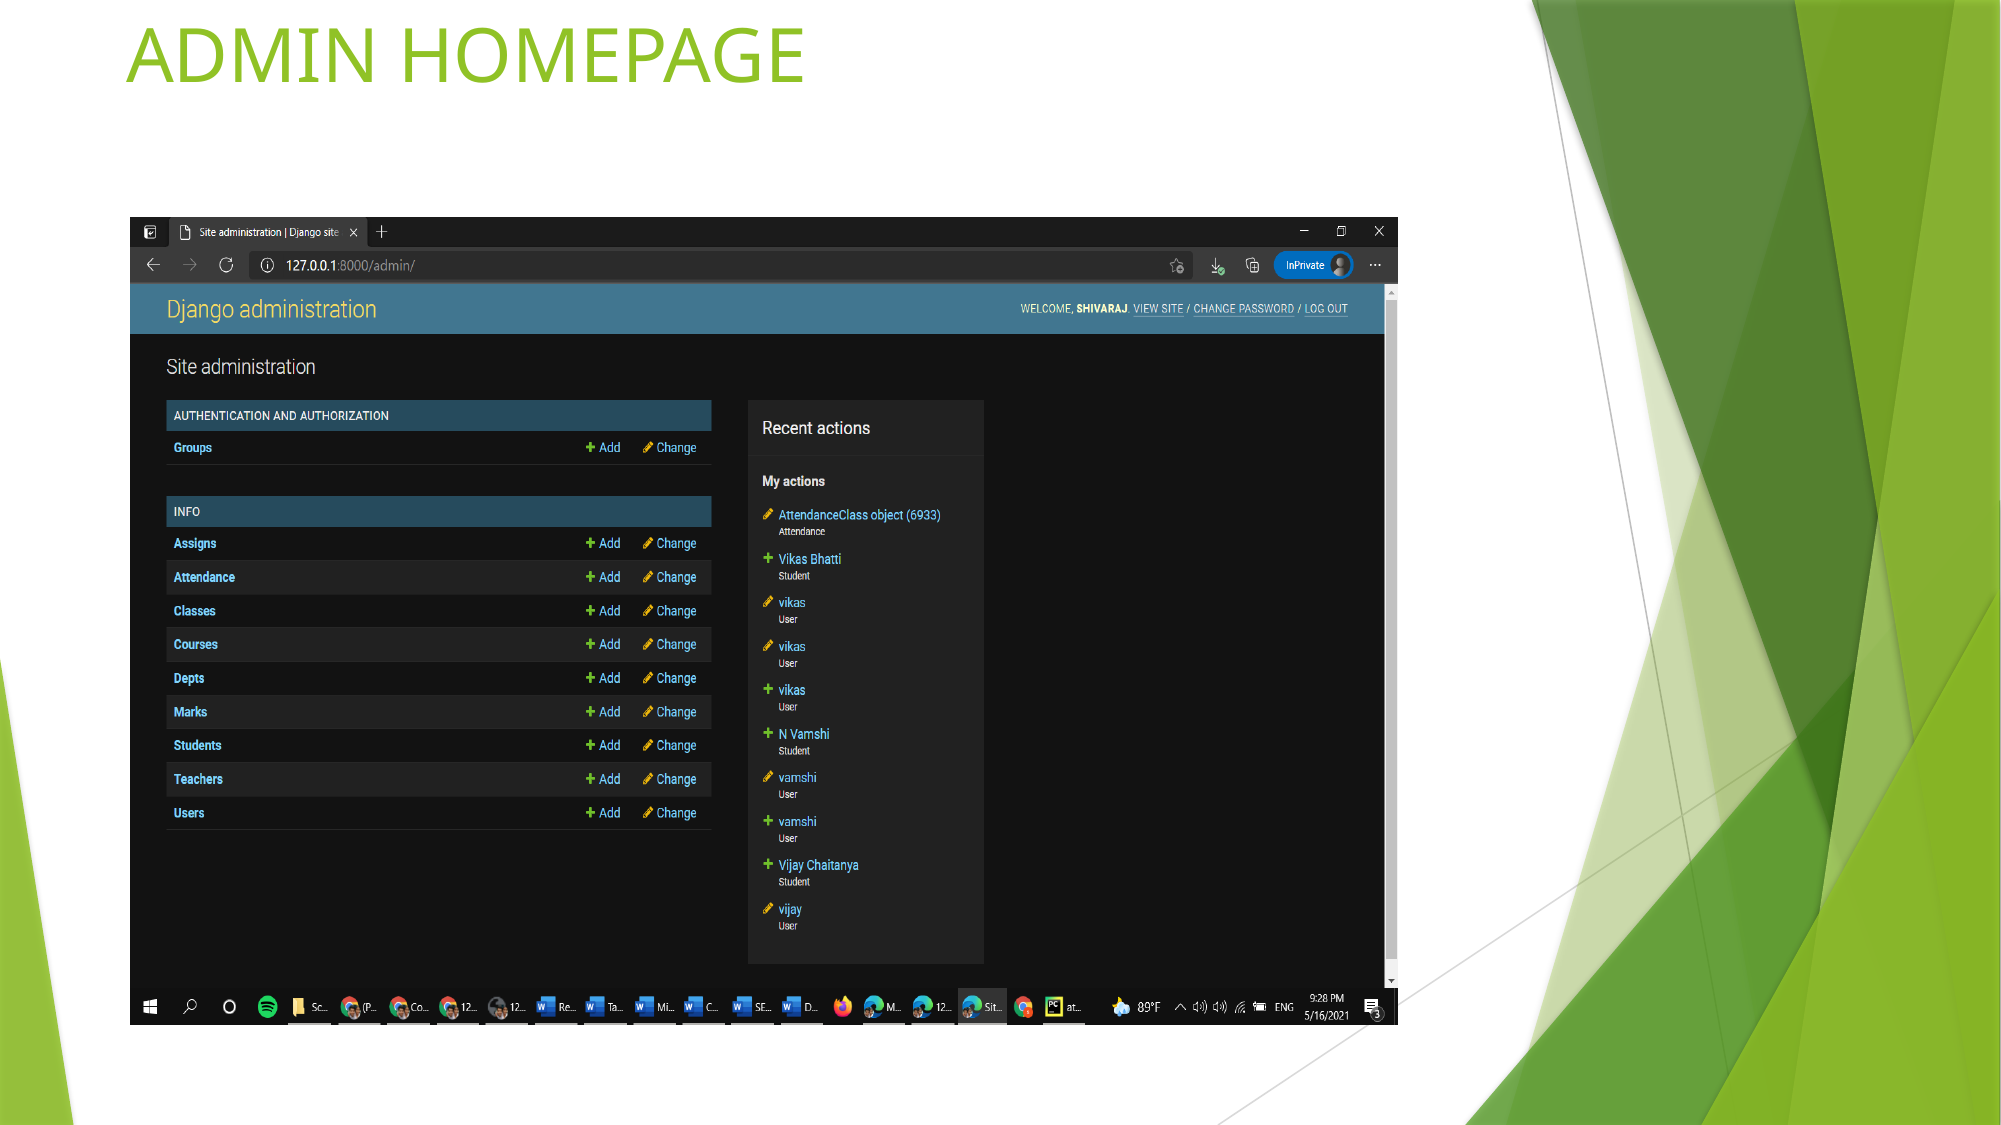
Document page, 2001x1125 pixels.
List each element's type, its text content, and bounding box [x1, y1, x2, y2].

title ADMIN HOMEPAGE [111, 0, 1522, 218]
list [129, 216, 1398, 1026]
